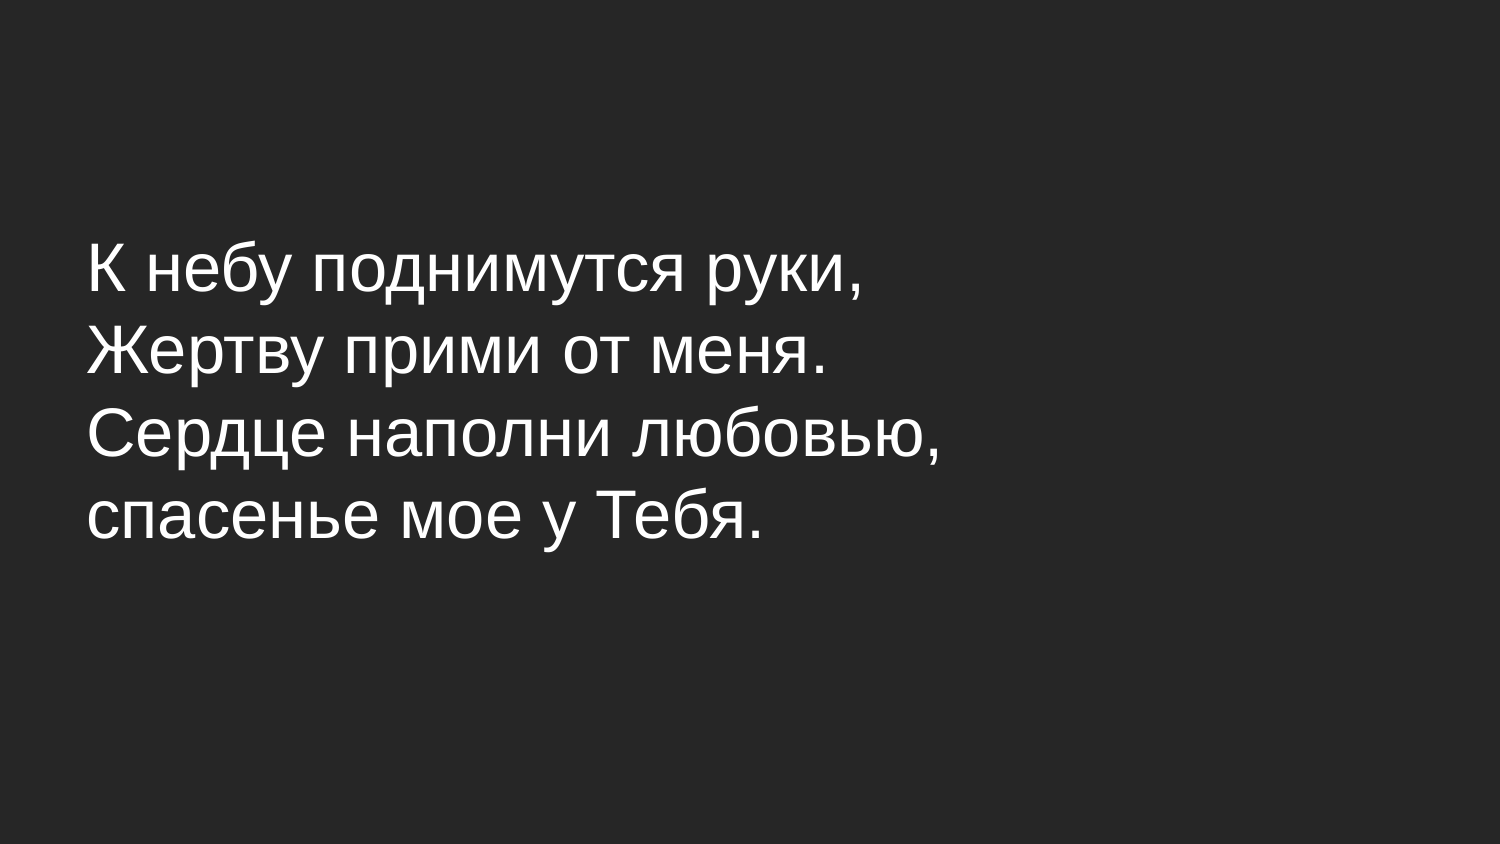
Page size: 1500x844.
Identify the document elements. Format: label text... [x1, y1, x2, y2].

text_box К небу поднимутся руки, Жертву прими от меня. Сердце наполни любовью, спасенье мое у Тебя. [75, 217, 1154, 844]
